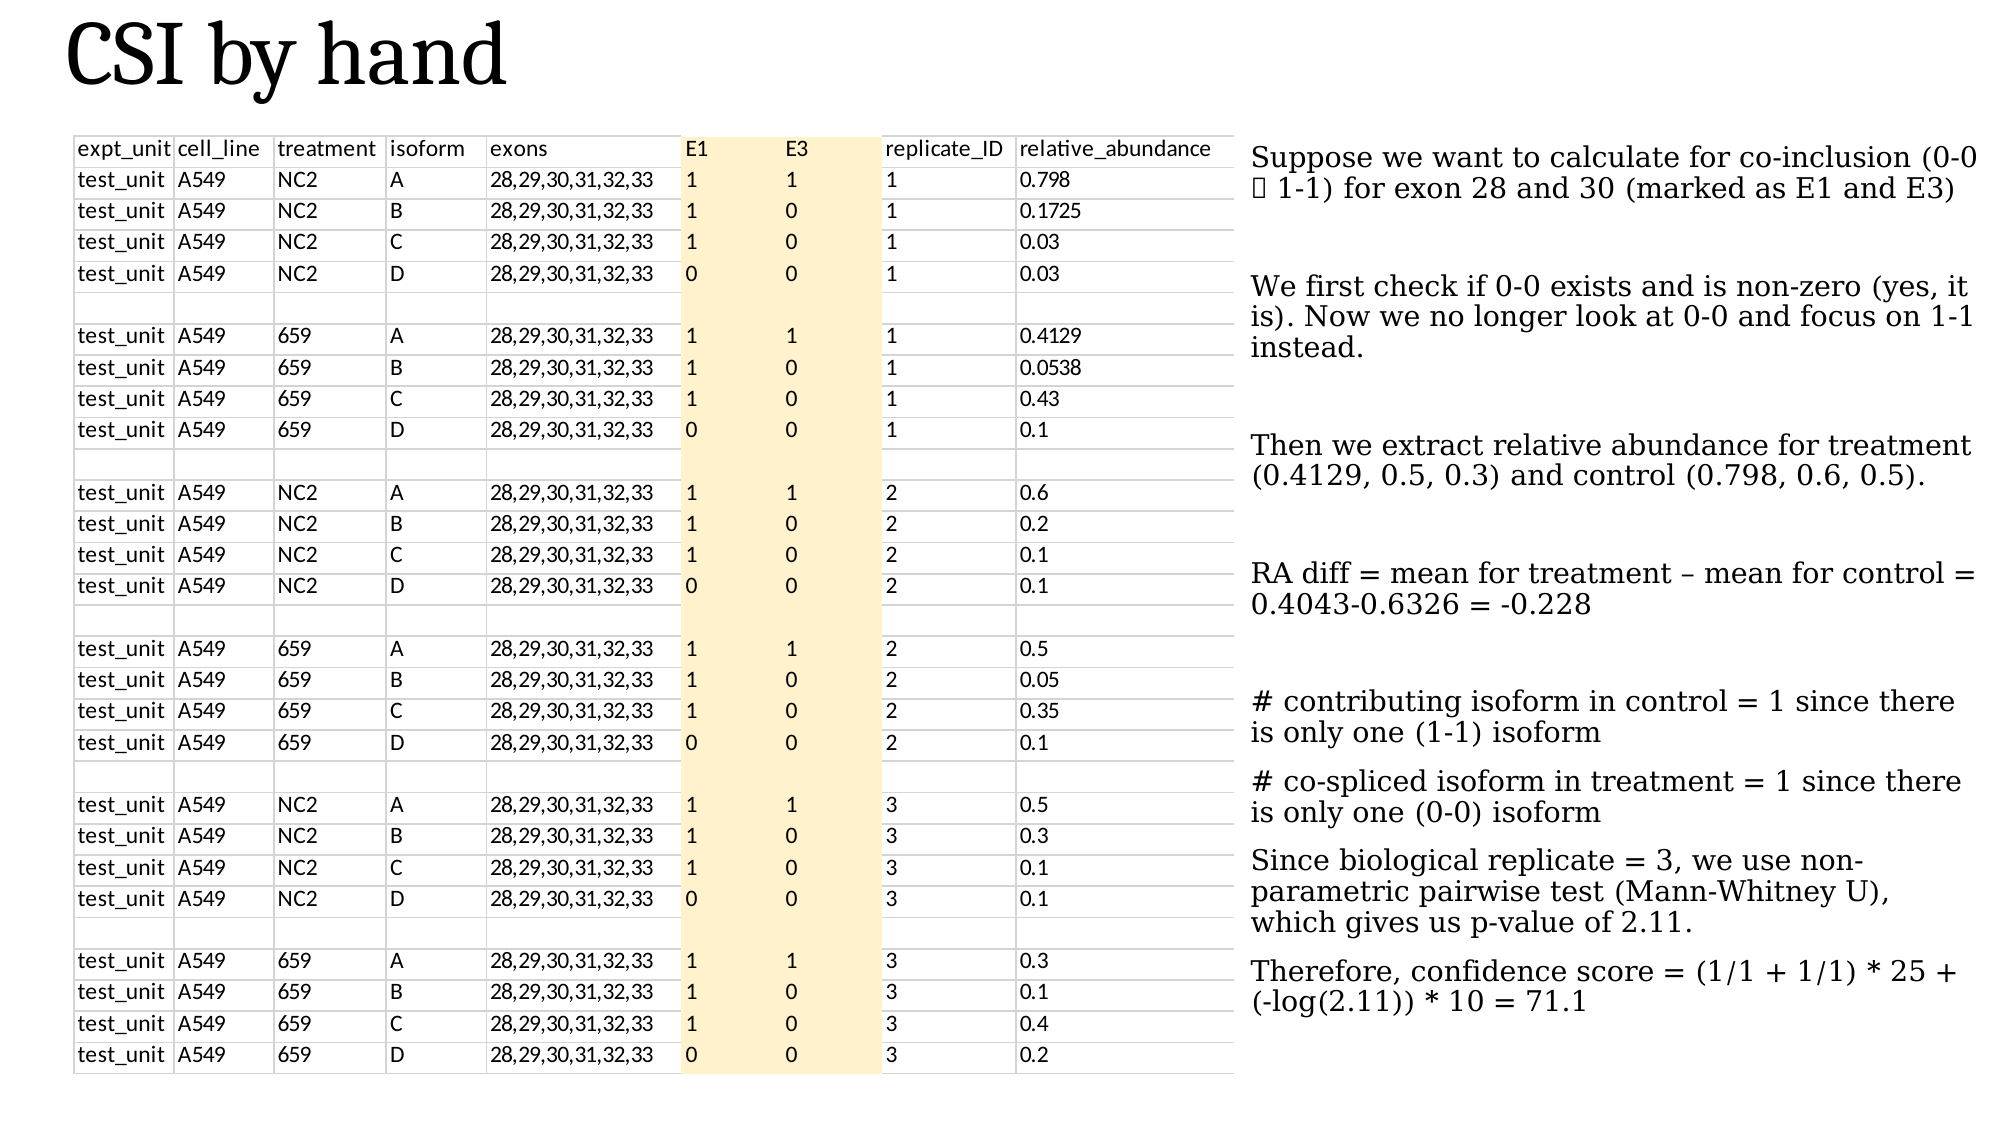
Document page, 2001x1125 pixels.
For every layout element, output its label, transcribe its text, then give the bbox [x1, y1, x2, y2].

list Suppose we want to calculate for co-inclusion (0-0  1-1) for exon 28 and 30 (marked as E1 and E3) We first check if 0-0 exists and is non-zero (yes, it is). Now we no longer look at 0-0 and focus on 1-1 instead. Then we extract relative abundance for treatment (0.4129, 0.5, 0.3) and control (0.798, 0.6, 0.5). RA diff = mean for treatment – mean for control = 0.4043-0.6326 = -0.228 # contributing isoform in control = 1 since there is only one (1-1) isoform # co-spliced isoform in treatment = 1 since there is only one (0-0) isoform Since biological replicate = 3, we use non-parametric pairwise test (Mann-Whitney U), which gives us p-value of 2.11. Therefore, confidence score = (1/1 + 1/1) * 25 + (-log(2.11)) * 10 = 71.1 [1236, 135, 2000, 1075]
title CSI by hand [51, 0, 1777, 164]
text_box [73, 135, 1236, 1075]
